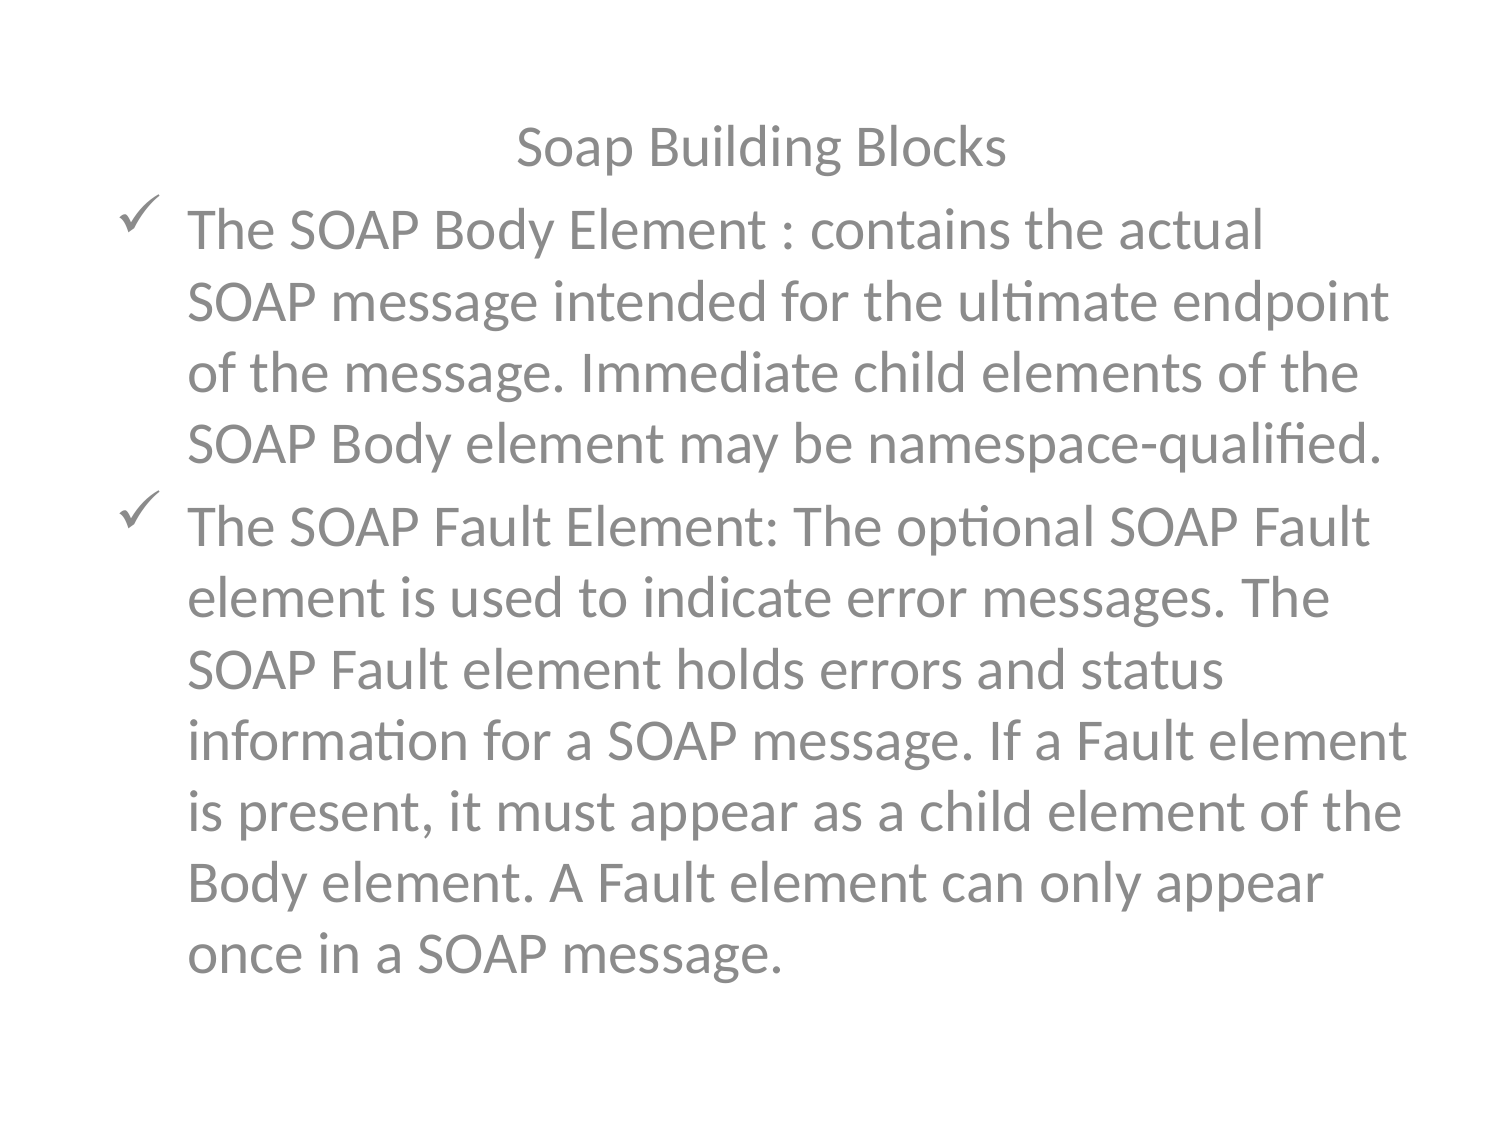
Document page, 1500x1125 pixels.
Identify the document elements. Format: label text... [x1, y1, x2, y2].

subtitle Soap Building Blocks The SOAP Body Element : contains the actual SOAP message intended for the ultimate endpoint of the message. Immediate child elements of the SOAP Body element may be namespace-qualified. The SOAP Fault Element: The optional SOAP Fault element is used to indicate error messages. The SOAP Fault element holds errors and status information for a SOAP message. If a Fault element is present, it must appear as a child element of the Body element. A Fault element can only appear once in a SOAP message. [99, 99, 1425, 1013]
